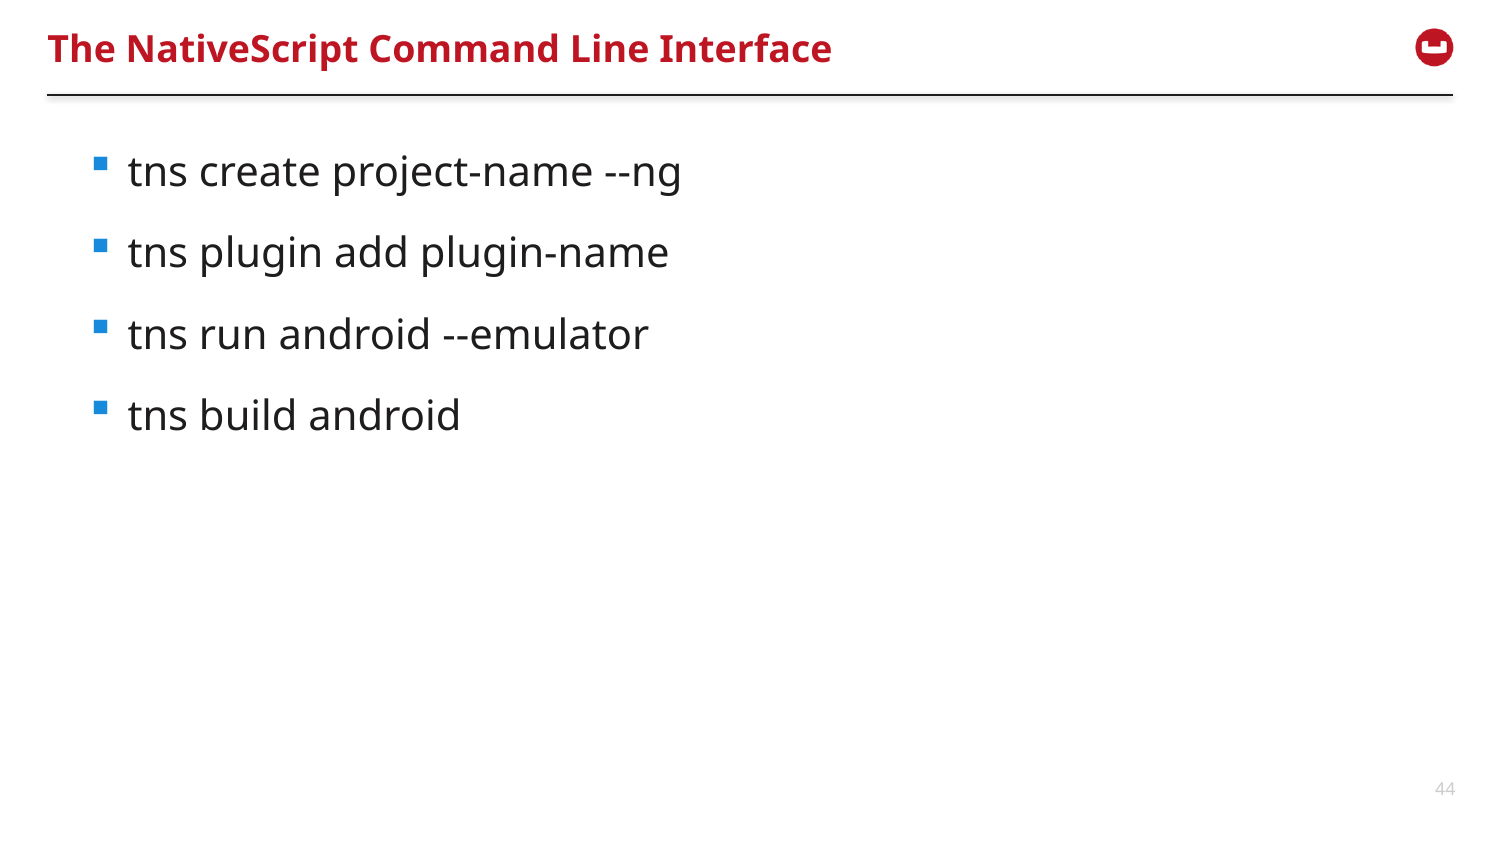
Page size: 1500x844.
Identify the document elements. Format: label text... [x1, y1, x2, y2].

list tns create project-name --ng tns plugin add plugin-name tns run android --emulator tns build android [75, 112, 1389, 670]
title The NativeScript Command Line Interface [32, 7, 1345, 96]
picture [1414, 27, 1454, 67]
